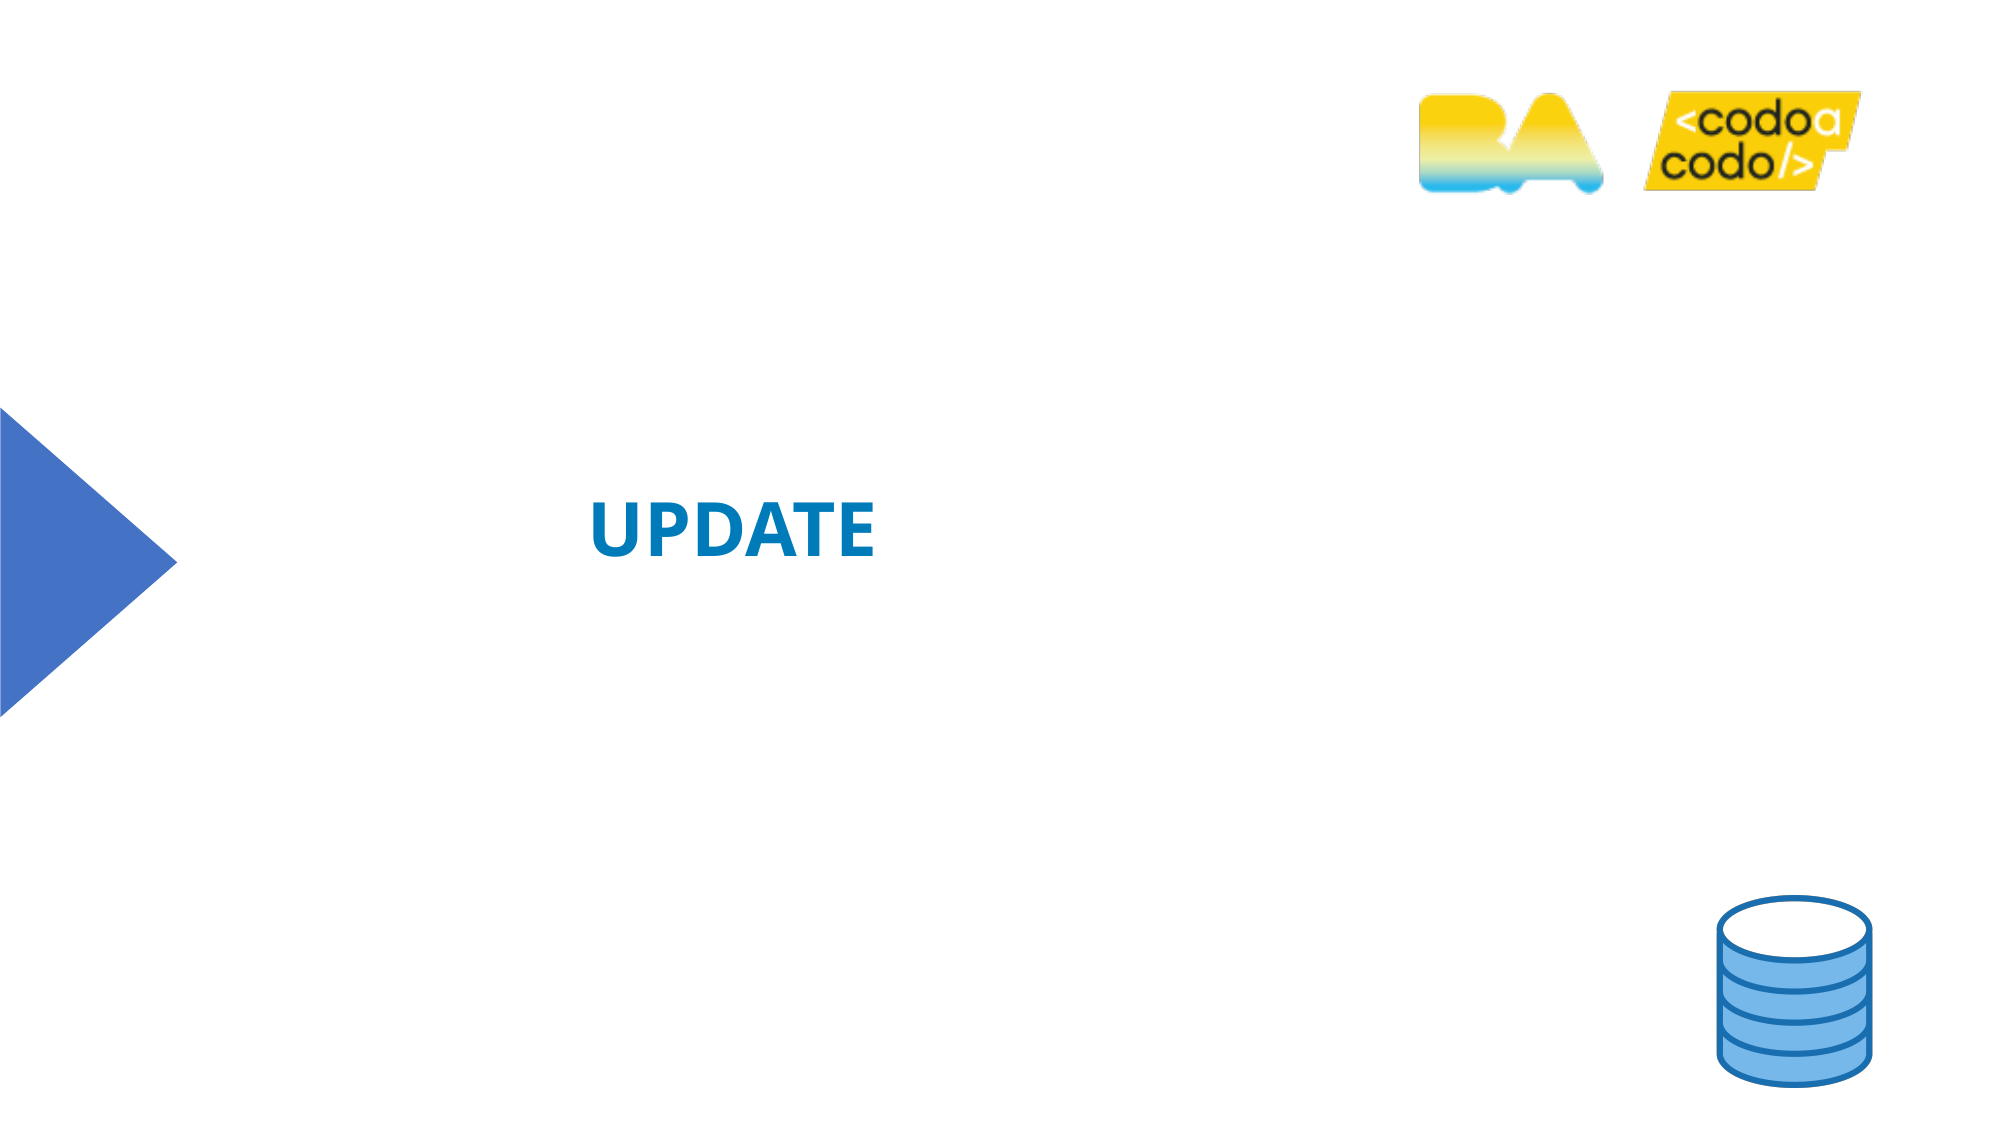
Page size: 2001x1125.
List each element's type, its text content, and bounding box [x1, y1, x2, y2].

picture [1698, 895, 1891, 1089]
text_box UPDATE [587, 490, 1114, 681]
picture [1418, 61, 1863, 233]
